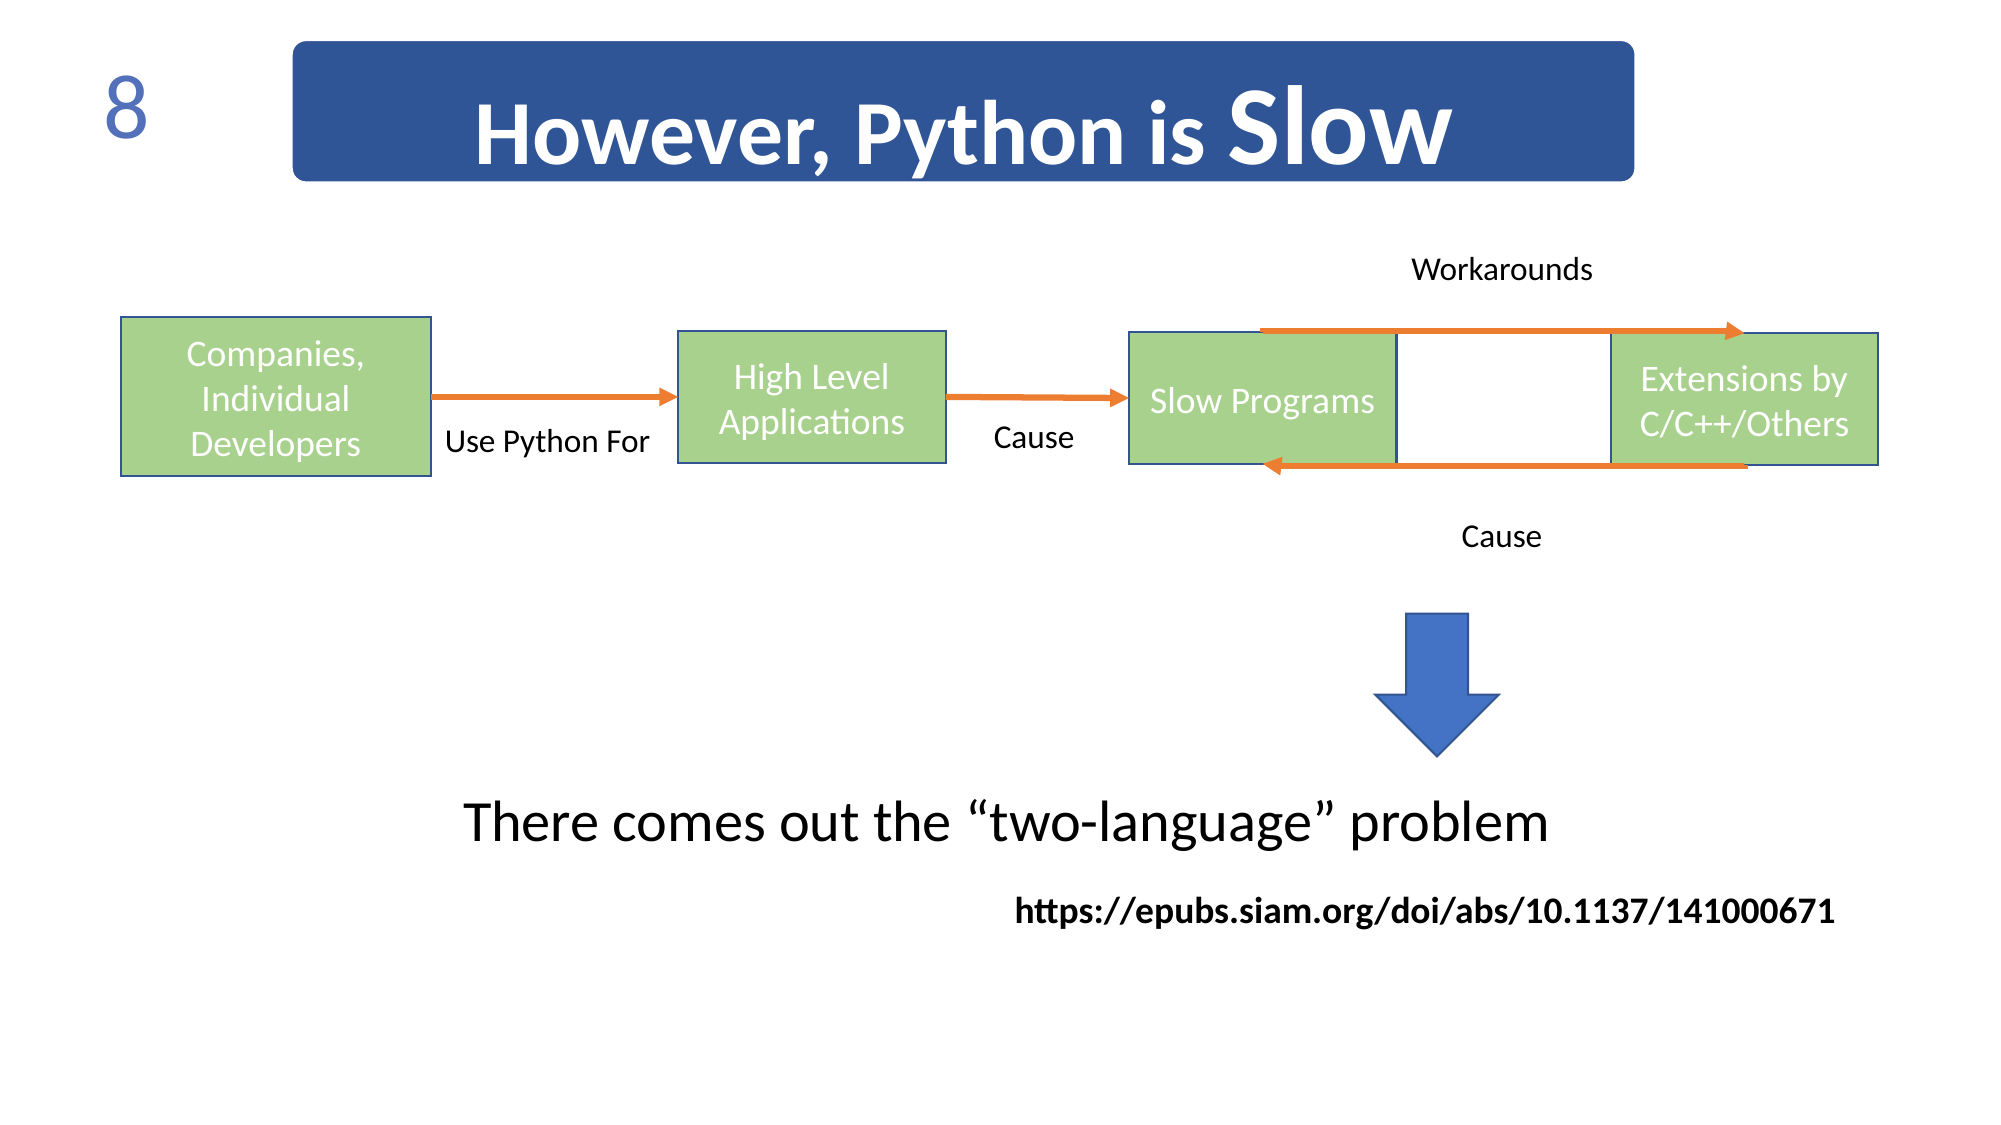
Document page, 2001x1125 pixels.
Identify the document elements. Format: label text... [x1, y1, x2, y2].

text_box Cause [1446, 506, 1503, 562]
slide_number 8 [0, 72, 165, 132]
text_box There comes out the “two-language” problem [448, 776, 1592, 861]
text_box Slow Programs [1128, 331, 1398, 465]
text_box Workarounds [1396, 240, 1503, 295]
text_box Cause [1505, 506, 1592, 562]
text_box Use Python For [429, 411, 685, 467]
text_box Cause [978, 408, 1234, 463]
text_box Companies, Individual Developers [120, 316, 432, 477]
text_box Extensions by C/C++/Others [1610, 332, 1879, 466]
text_box [1372, 612, 1502, 758]
text_box However, Python is Slow [290, 39, 1637, 184]
text_box Workarounds [1505, 240, 1652, 295]
text_box High Level Applications [677, 330, 947, 464]
text_box https://epubs.siam.org/doi/abs/10.1137/141000671 [999, 878, 2000, 939]
